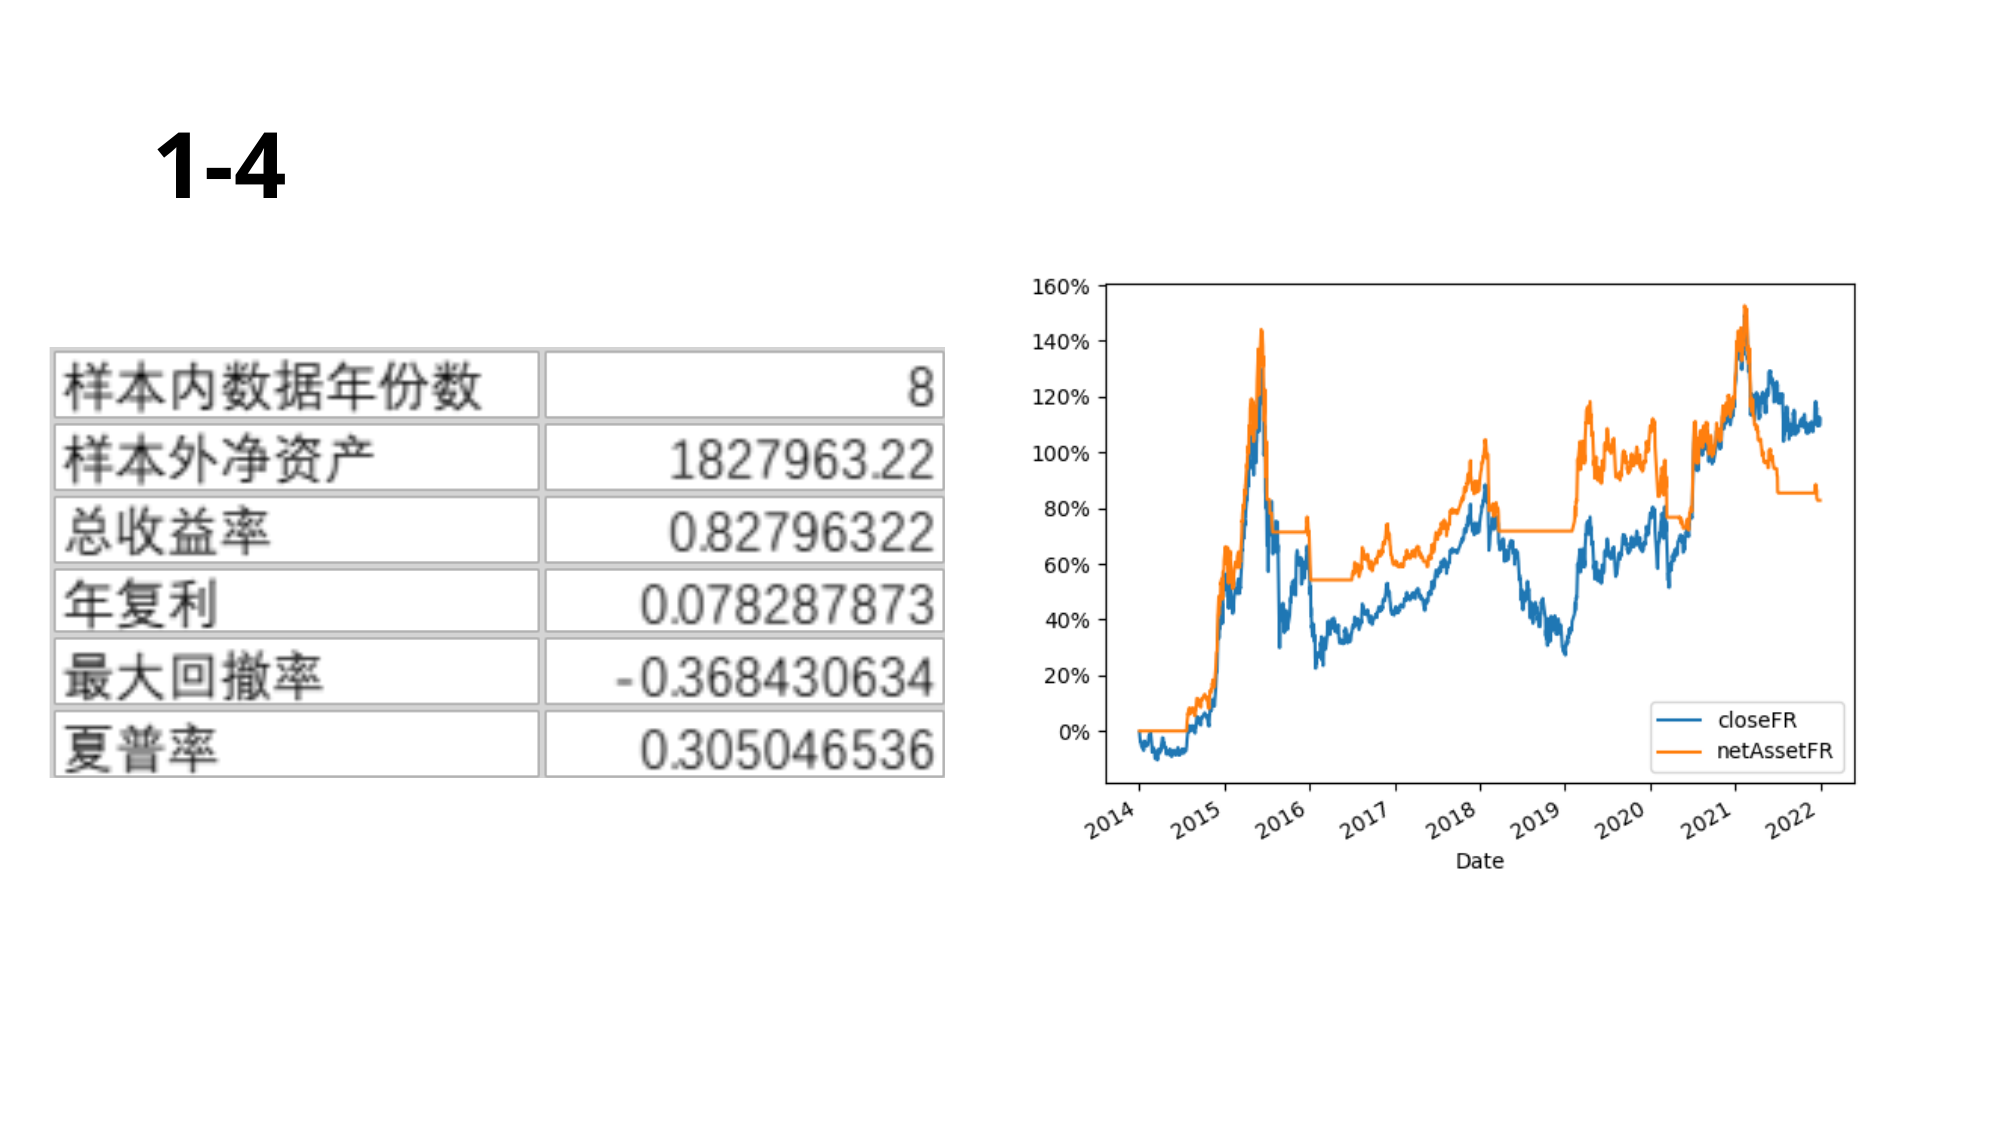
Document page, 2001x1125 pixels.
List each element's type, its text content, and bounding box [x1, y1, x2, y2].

title 1-4 [137, 59, 1863, 278]
picture [985, 195, 1951, 930]
picture [49, 346, 945, 778]
